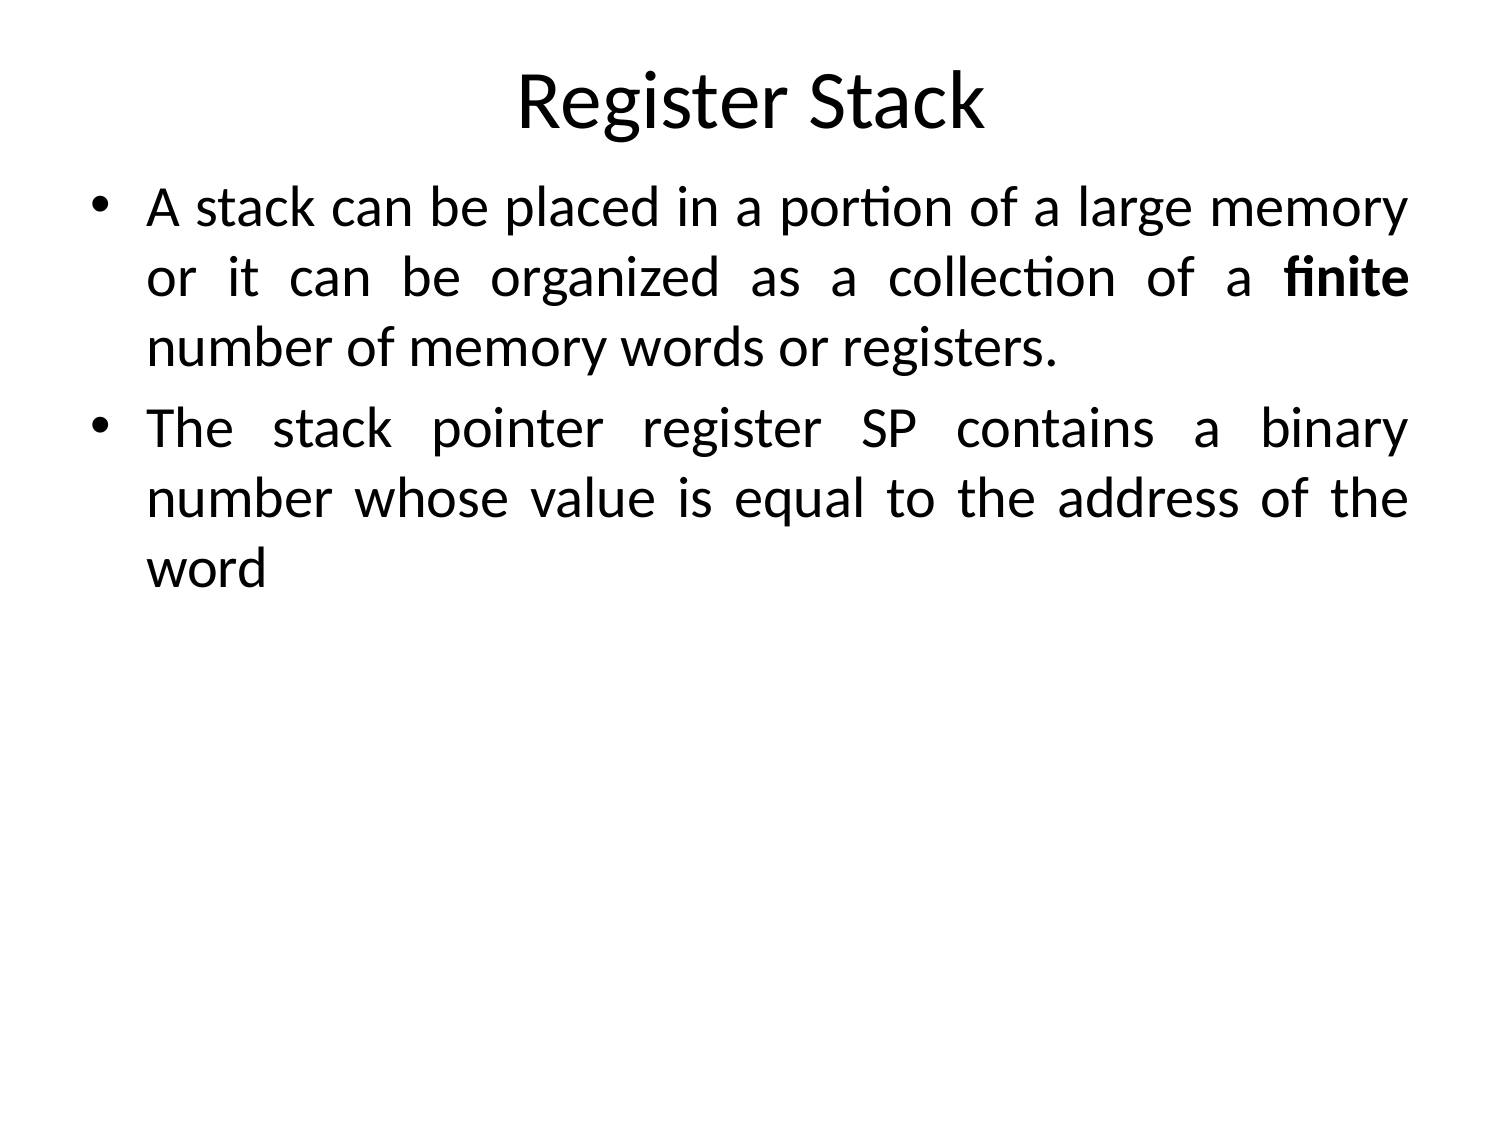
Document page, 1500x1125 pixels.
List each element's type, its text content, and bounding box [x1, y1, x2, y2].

title Register Stack [76, 30, 1427, 159]
list A stack can be placed in a portion of a large memory or it can be organized as a collection of a finite number of memory words or registers. The stack pointer register SP contains a binary number whose value is equal to the address of the word [75, 160, 1425, 1071]
